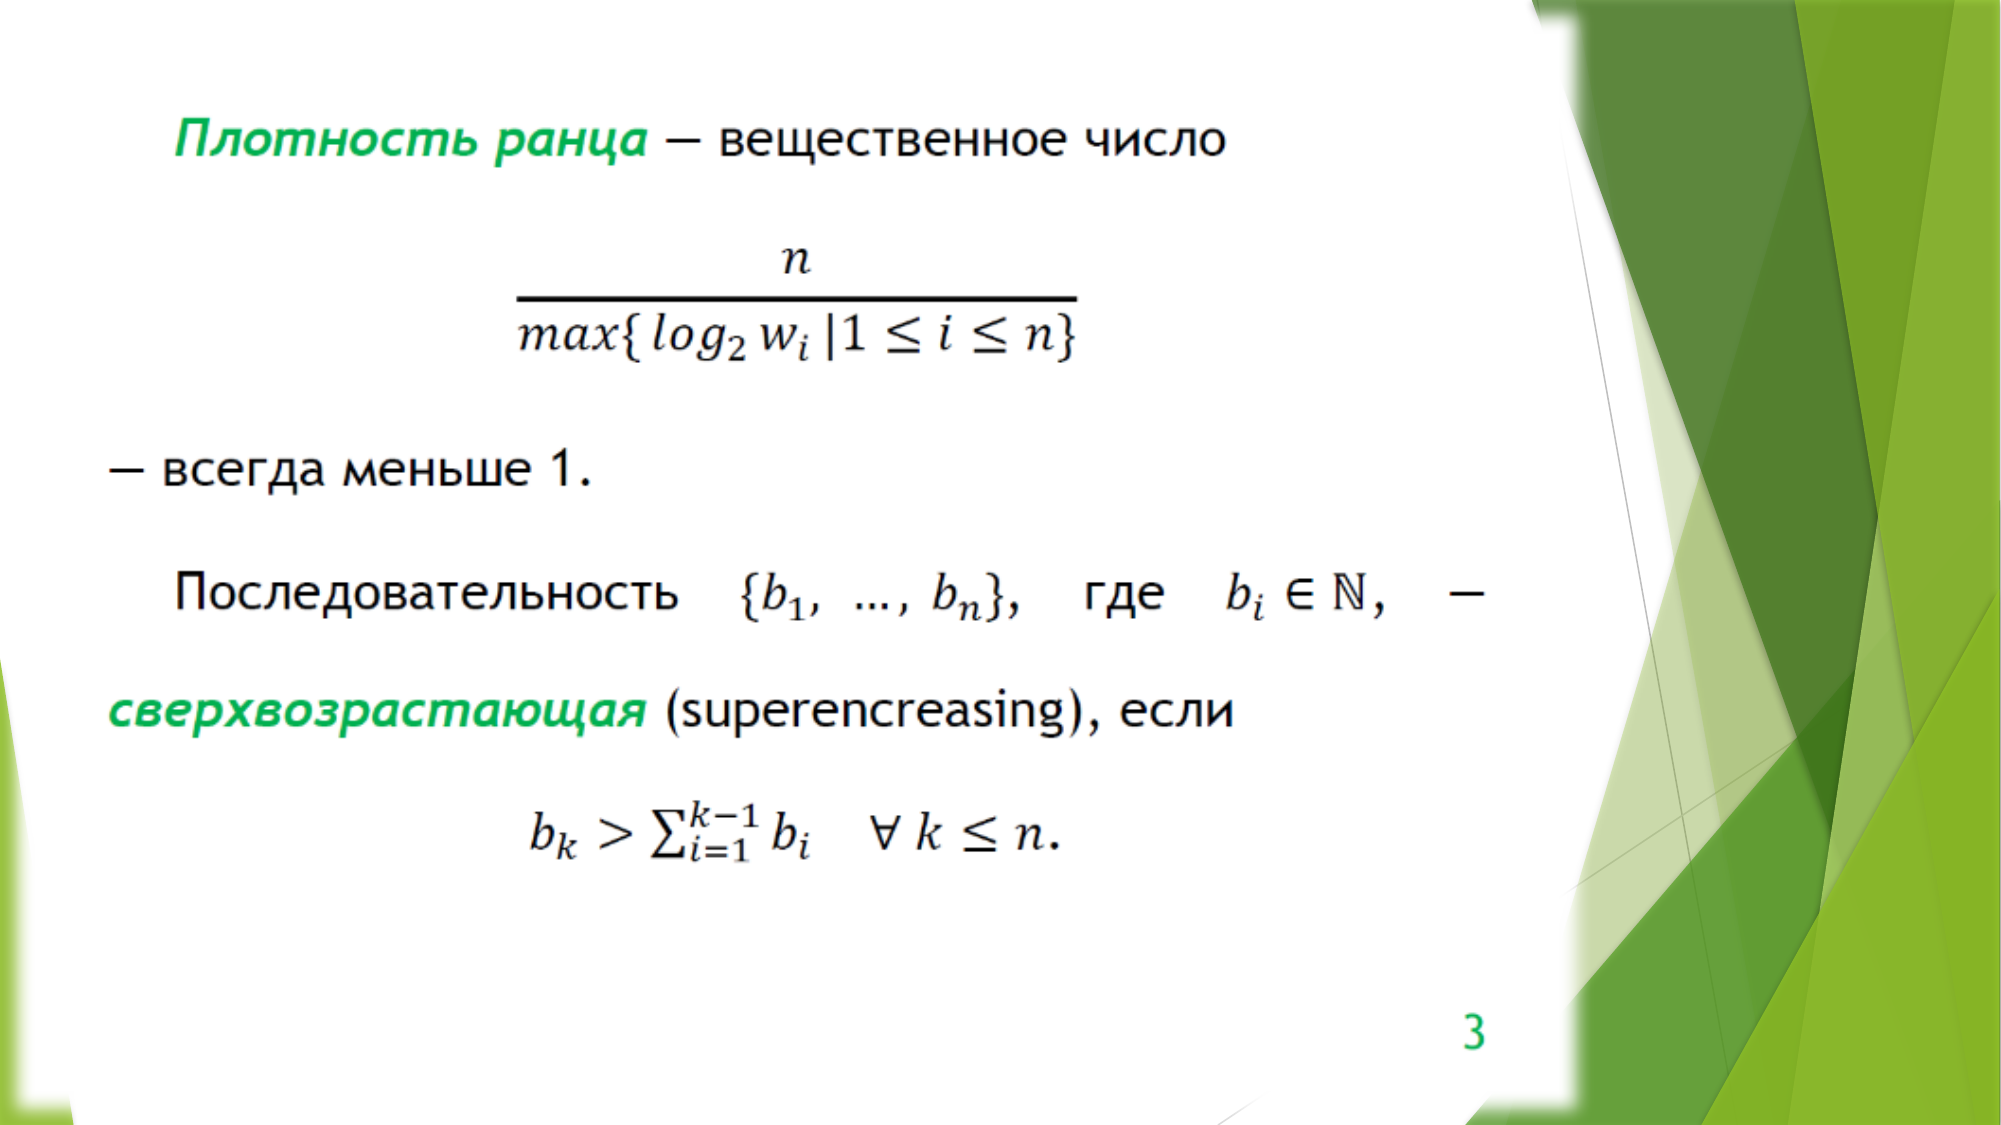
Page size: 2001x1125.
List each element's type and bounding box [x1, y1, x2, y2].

picture [0, 0, 1595, 1125]
